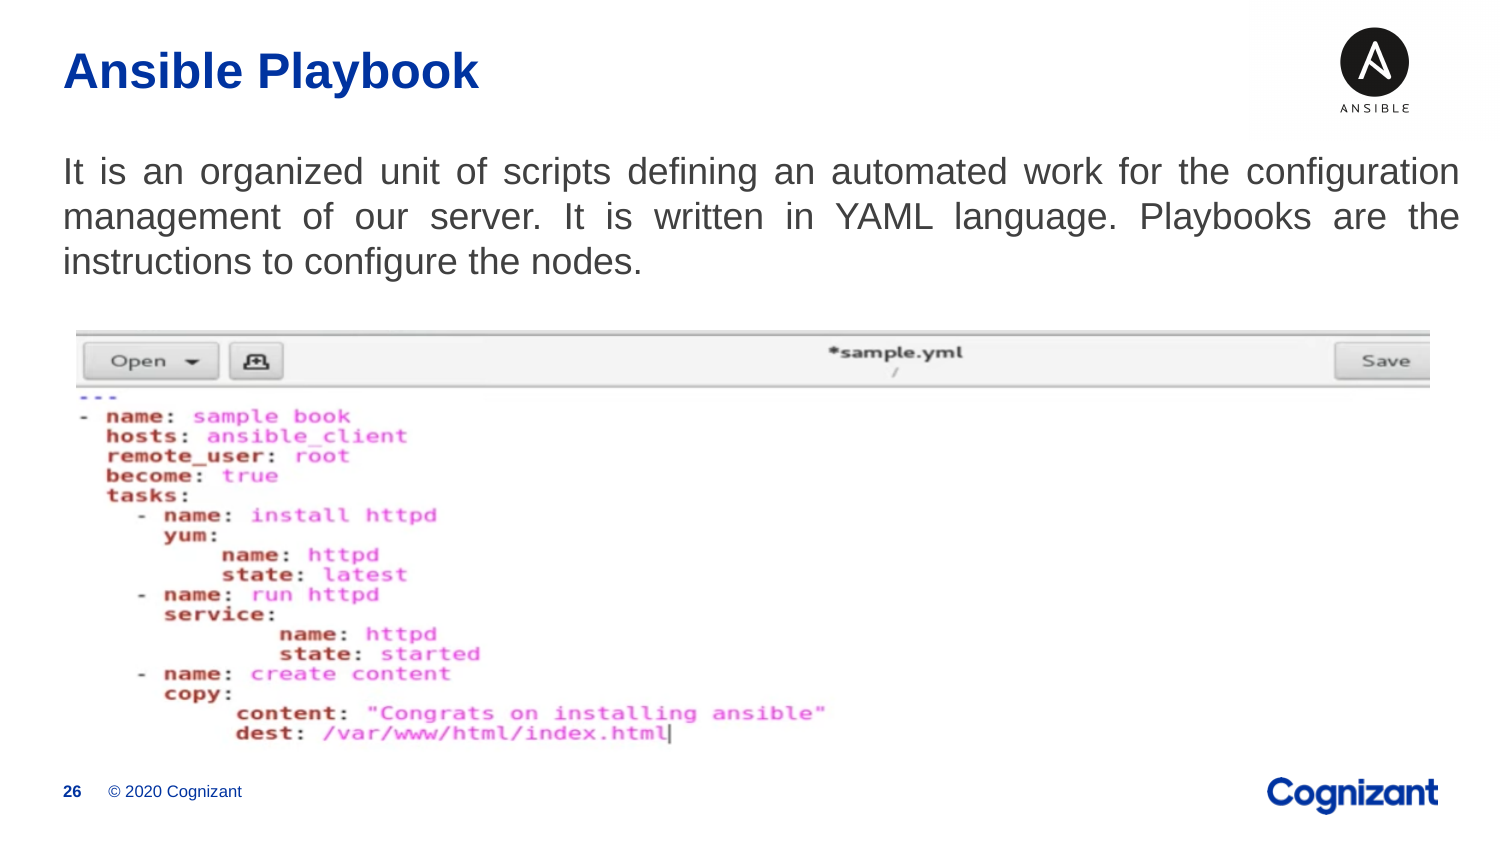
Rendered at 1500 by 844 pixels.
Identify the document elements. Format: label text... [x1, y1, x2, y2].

picture [1267, 777, 1438, 815]
list It is an organized unit of scripts defining an automated work for the configuration management of our server. It is written in YAML language. Playbooks are the instructions to configure the nodes. [63, 146, 1461, 207]
picture [76, 330, 1430, 753]
slide_number 26 [63, 780, 101, 801]
title Ansible Playbook [63, 45, 1444, 146]
footer © 2020 Cognizant [108, 770, 859, 801]
picture [1249, 0, 1500, 141]
